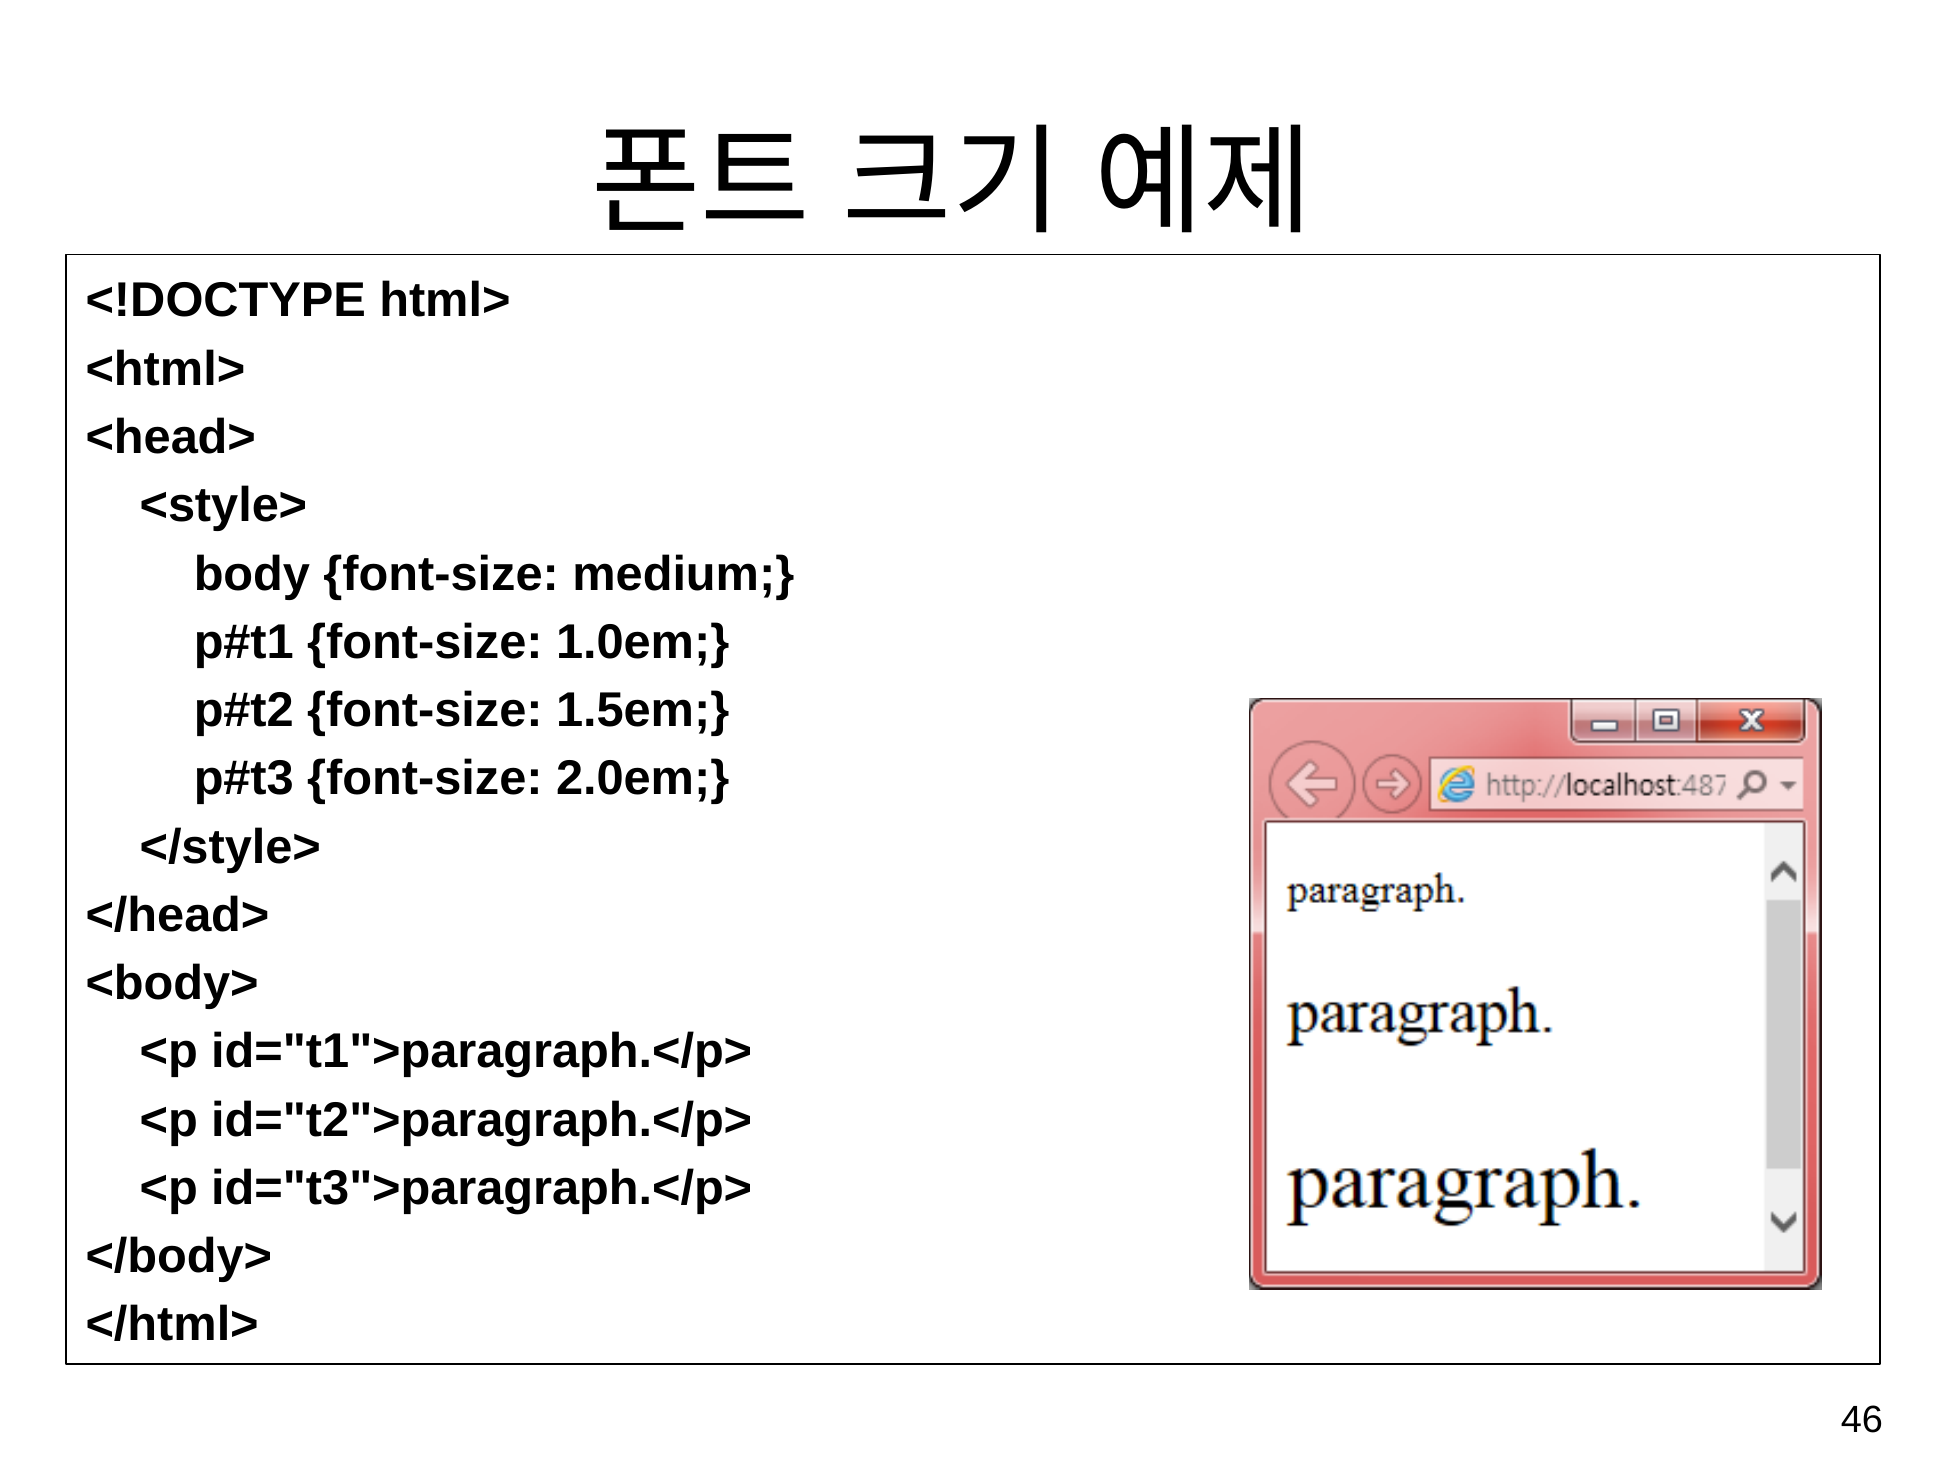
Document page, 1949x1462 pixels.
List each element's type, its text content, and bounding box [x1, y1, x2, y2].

slide_number 46 [1496, 1372, 1899, 1462]
title 폰트 크기 예제 [156, 92, 1749, 254]
picture [1249, 698, 1822, 1290]
text_box <!DOCTYPE html> <html> <head> <style> body {font-size: medium;} p#t1 {font-size: 1.0em;} p#t2 {font-size: 1.5em;} p#t3 {font-size: 2.0em;} </style> </head> <body> <p id="t1">paragraph.</p> <p id="t2">paragraph.</p> <p id="t3">paragraph.</p> </body> </html> [66, 254, 1880, 1365]
